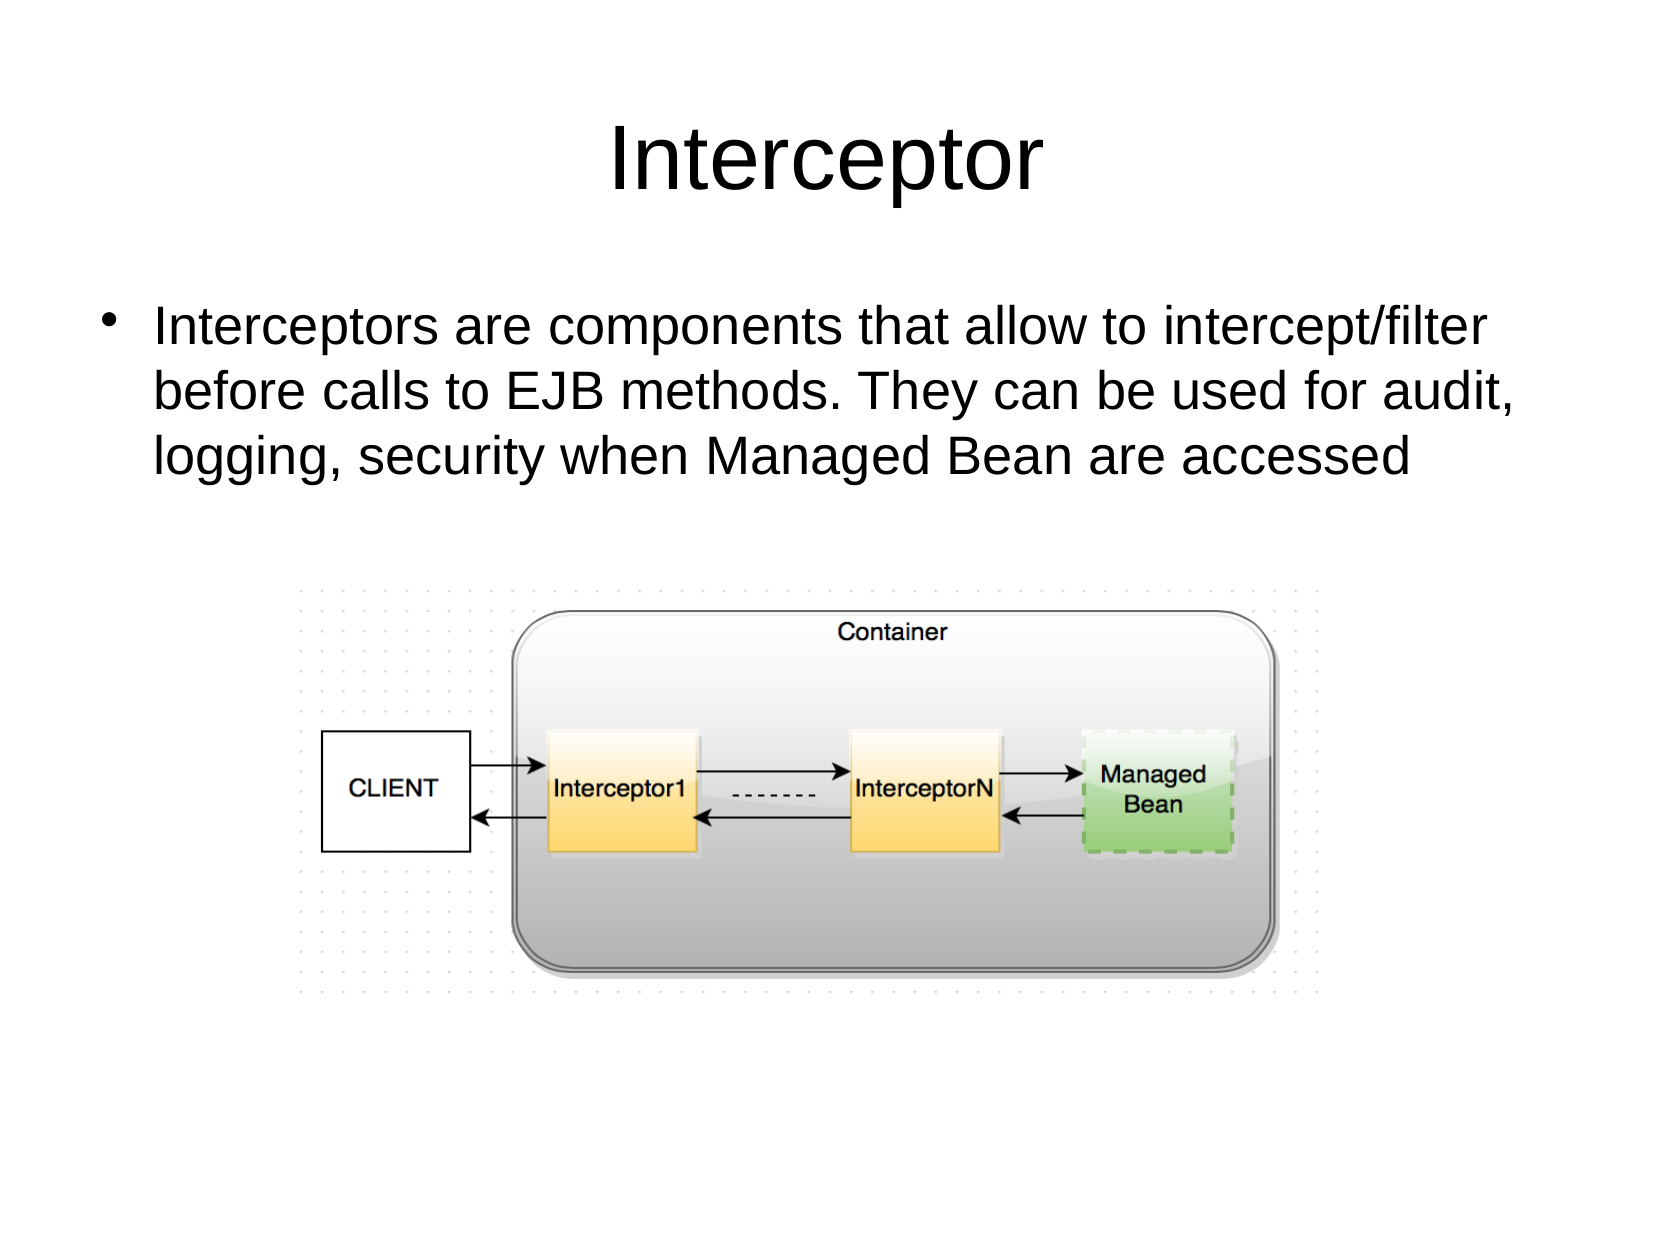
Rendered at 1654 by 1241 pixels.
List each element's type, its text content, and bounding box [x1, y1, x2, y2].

text_box Interceptor [82, 49, 1571, 257]
text_box Interceptors are components that allow to intercept/filter before calls to EJB methods. They can be used for audit, logging, security when Managed Bean are accessed [82, 290, 1571, 1109]
picture [284, 584, 1321, 1006]
